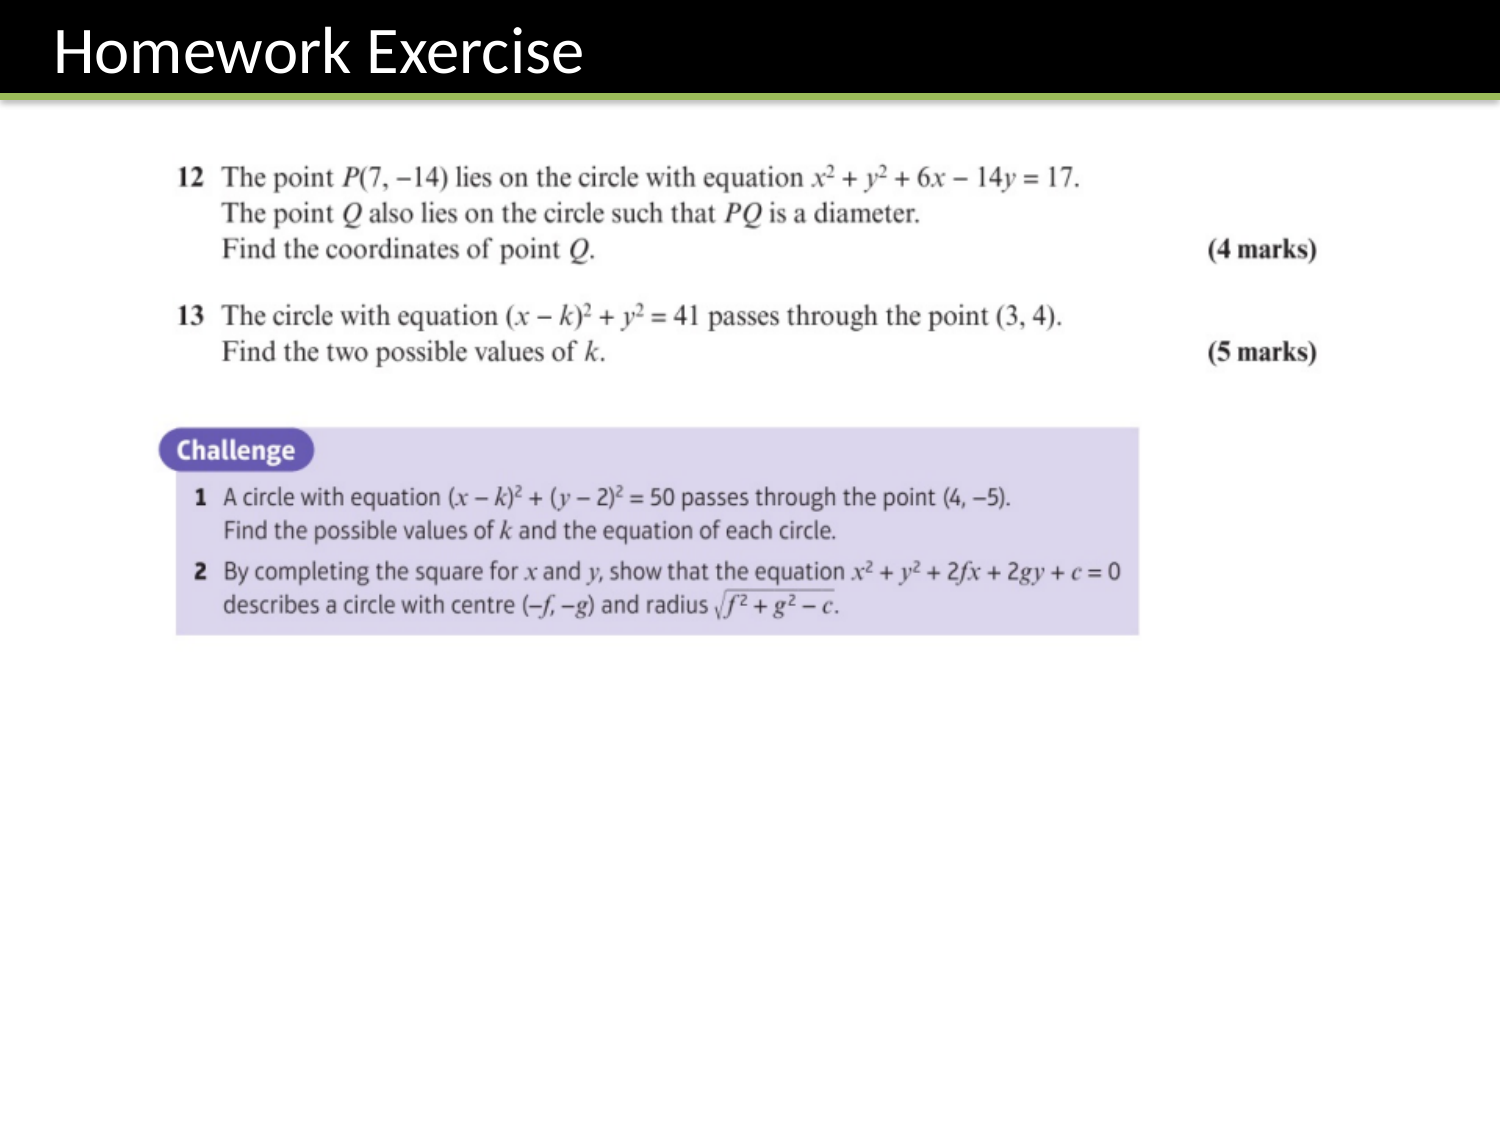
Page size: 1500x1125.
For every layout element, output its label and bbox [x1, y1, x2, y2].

text_box [0, 0, 1500, 99]
picture [123, 148, 1356, 653]
